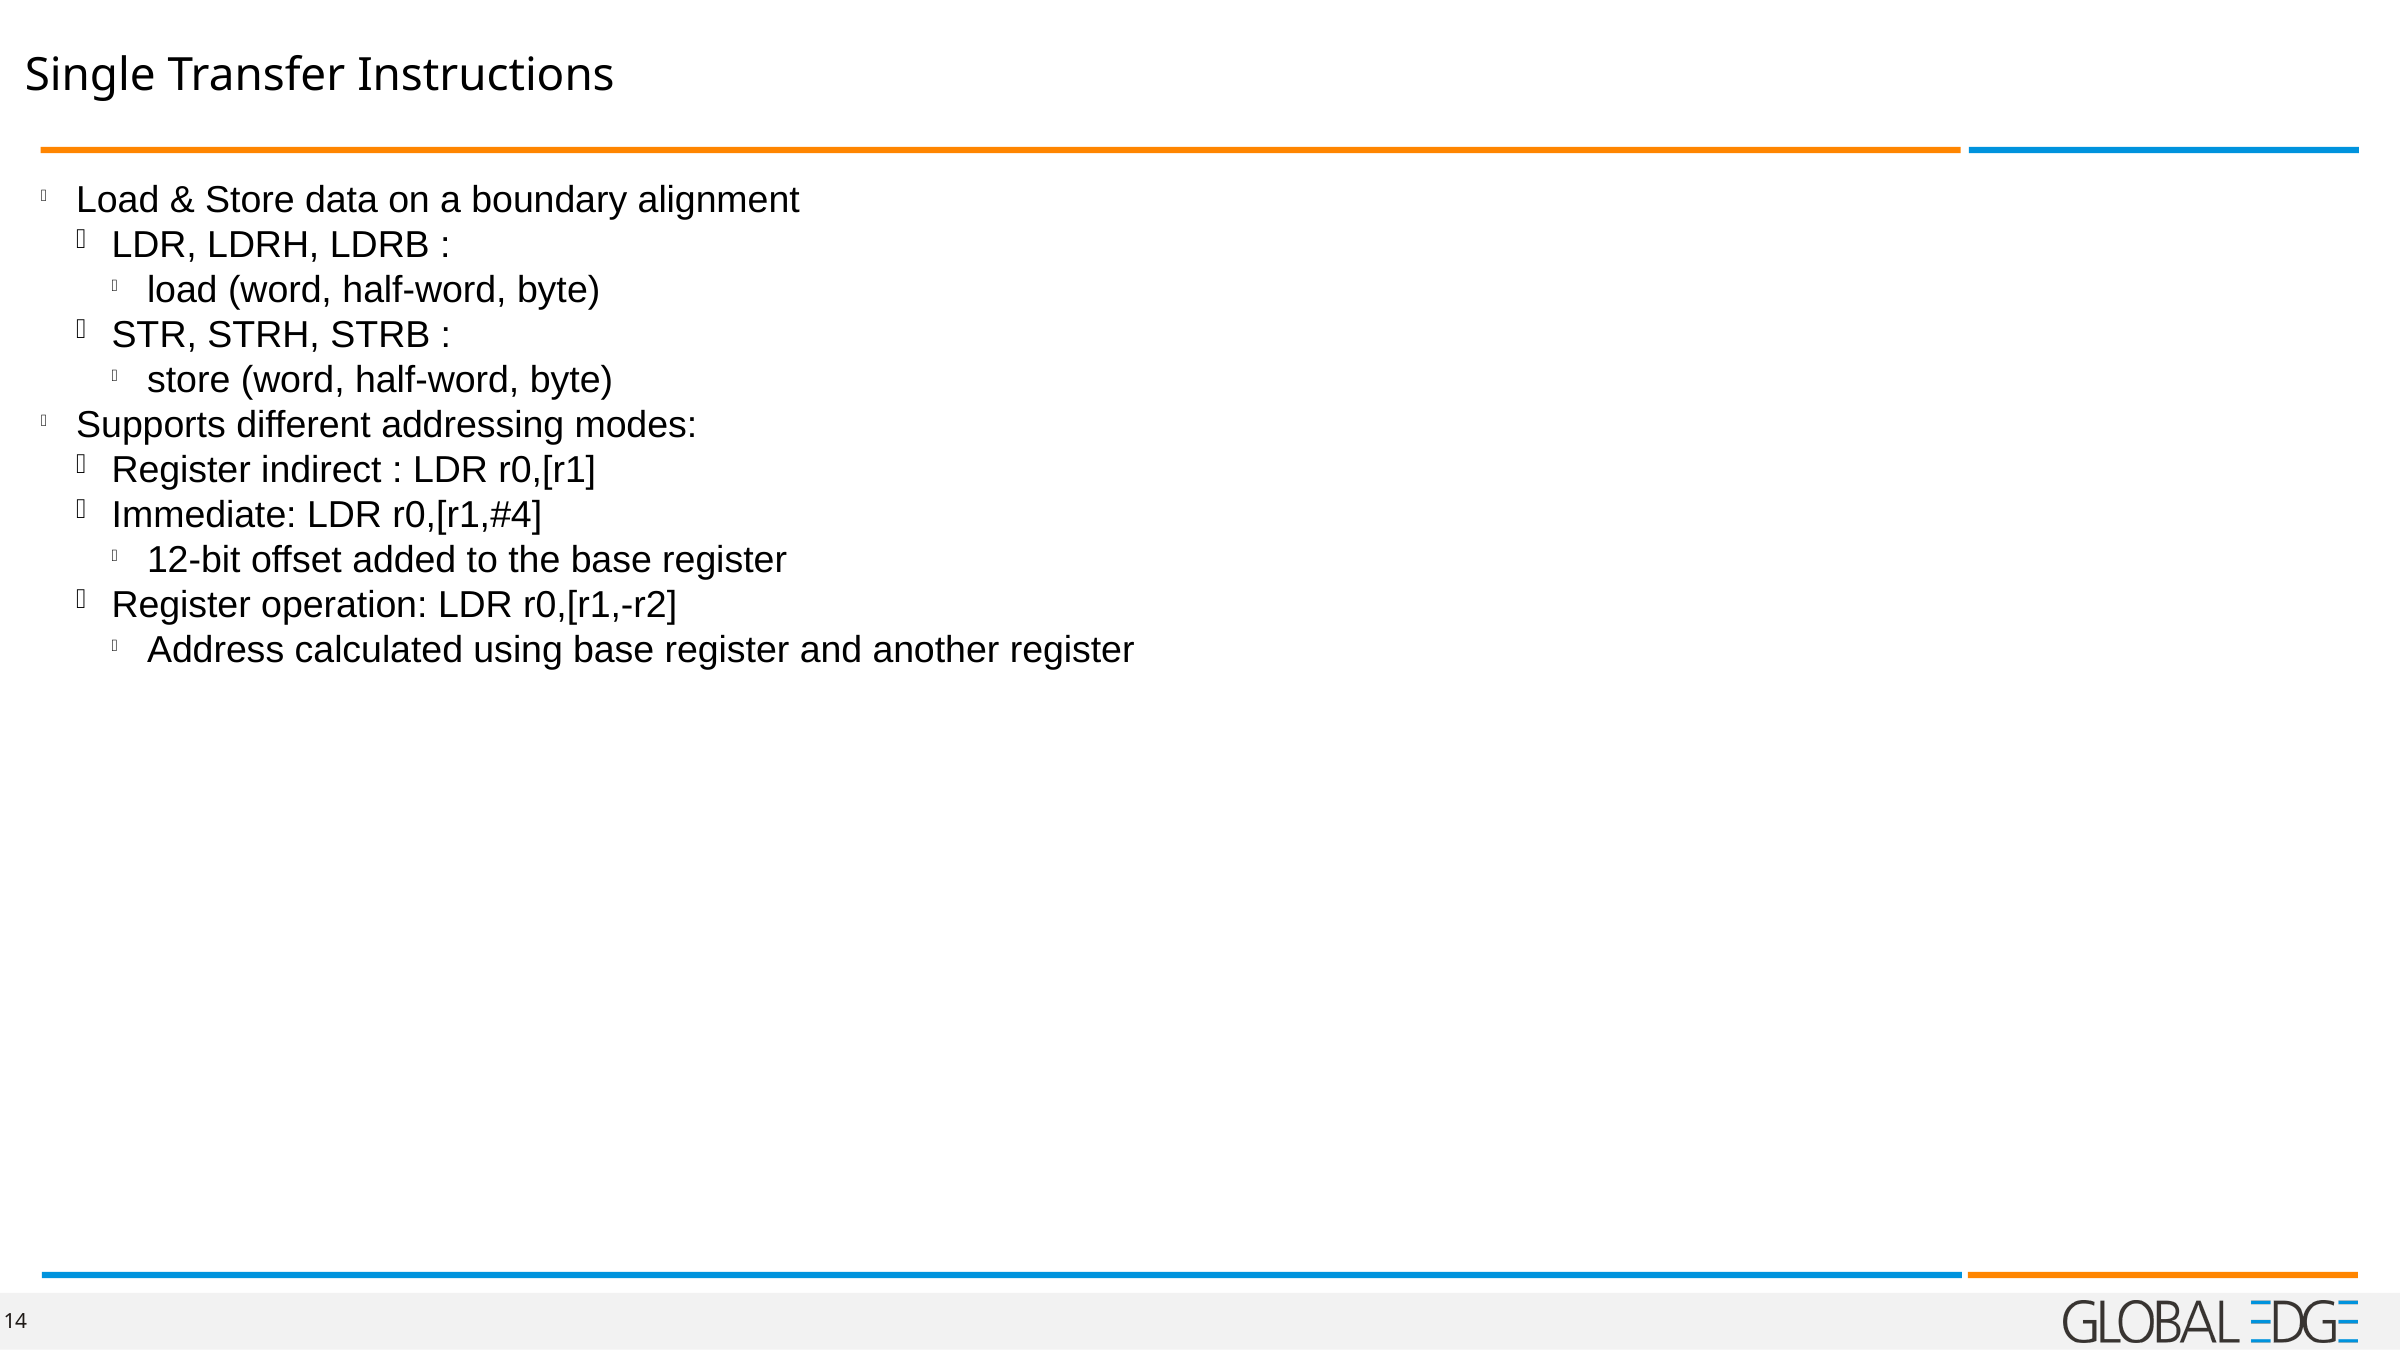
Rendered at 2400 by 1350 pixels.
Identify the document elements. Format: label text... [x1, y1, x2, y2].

text_box Single Transfer Instructions [24, 19, 2175, 125]
text_box Load & Store data on a boundary alignment LDR, LDRH, LDRB : load (word, half-word, byte) STR, STRH, STRB : store (word, half-word, byte) Supports different addressing modes: Register indirect : LDR r0,[r1] Immediate: LDR r0,[r1,#4] 12-bit offset added to the base register Register operation: LDR r0,[r1,-r2] Address calculated using base register and another register [40, 174, 2358, 1255]
picture [2063, 1300, 2358, 1343]
